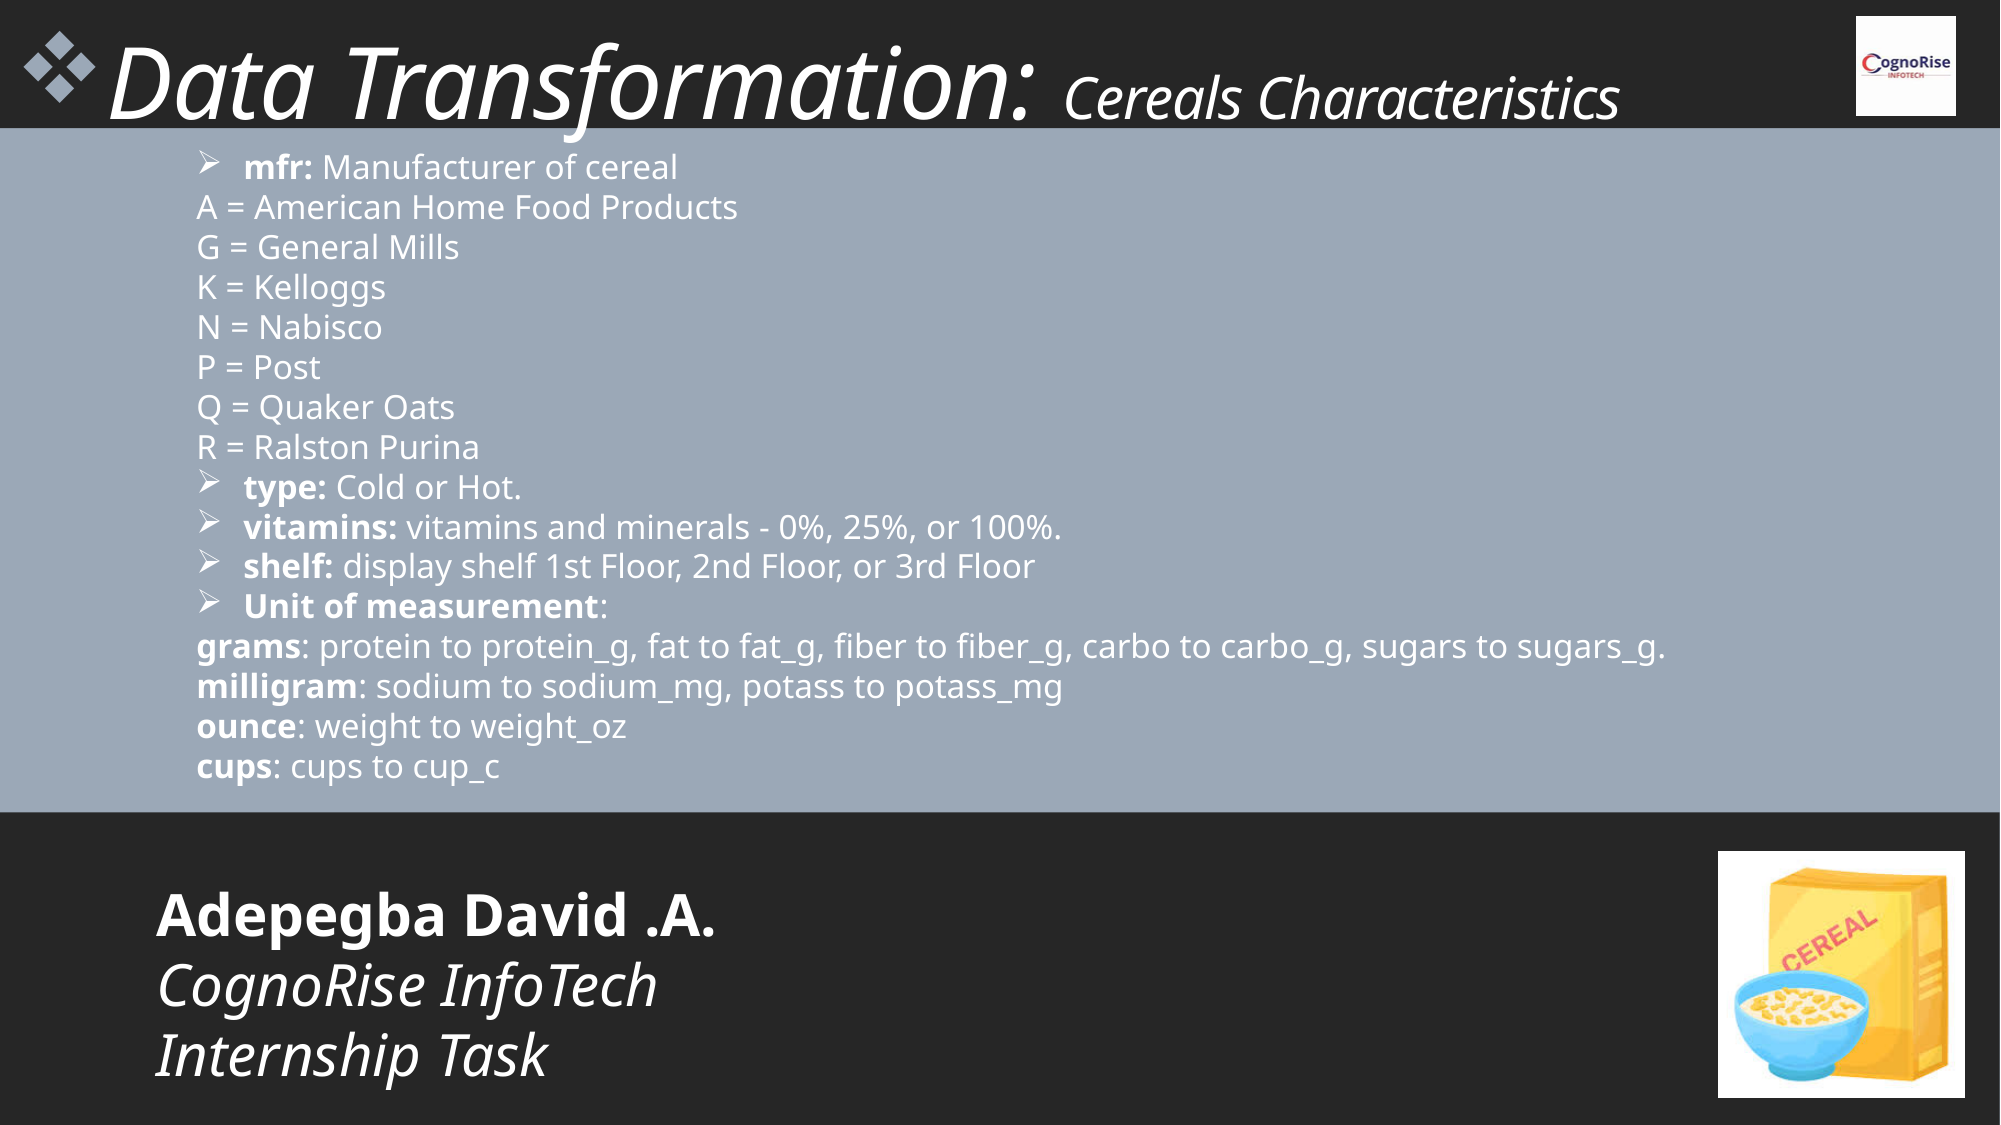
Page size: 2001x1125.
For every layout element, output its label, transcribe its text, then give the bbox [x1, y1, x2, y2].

picture [1718, 851, 1965, 1098]
text_box [0, 812, 2000, 1125]
text_box mfr: Manufacturer of cereal A = American Home Food Products G = General Mills K = Kelloggs N = Nabisco P = Post Q = Quaker Oats R = Ralston Purina type: Cold or Hot. vitamins: vitamins and minerals - 0%, 25%, or 100%. shelf: display shelf 1st Floor, 2nd Floor, or 3rd Floor Unit of measurement: grams: protein to protein_g, fat to fat_g, fiber to fiber_g, carbo to carbo_g, sugars to sugars_g. milligram: sodium to sodium_mg, potass to potass_mg ounce: weight to weight_oz cups: cups to cup_c [181, 139, 1832, 778]
text_box Adepegba David .A. CognoRise InfoTech Internship Task [141, 870, 1718, 1096]
text_box [0, 129, 2000, 812]
picture [1856, 16, 1956, 117]
subtitle Data Transformation: Cereals Characteristics [0, 0, 2000, 129]
